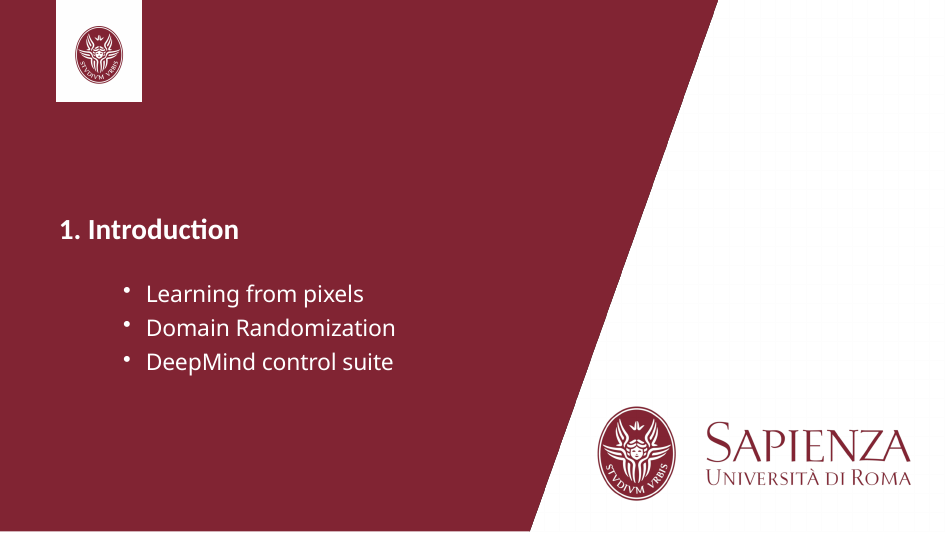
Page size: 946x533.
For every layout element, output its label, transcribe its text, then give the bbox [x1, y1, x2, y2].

picture [528, 0, 946, 532]
picture [56, 0, 142, 102]
text_box 1. Introduction Learning from pixels Domain Randomization DeepMind control suite [56, 208, 398, 376]
